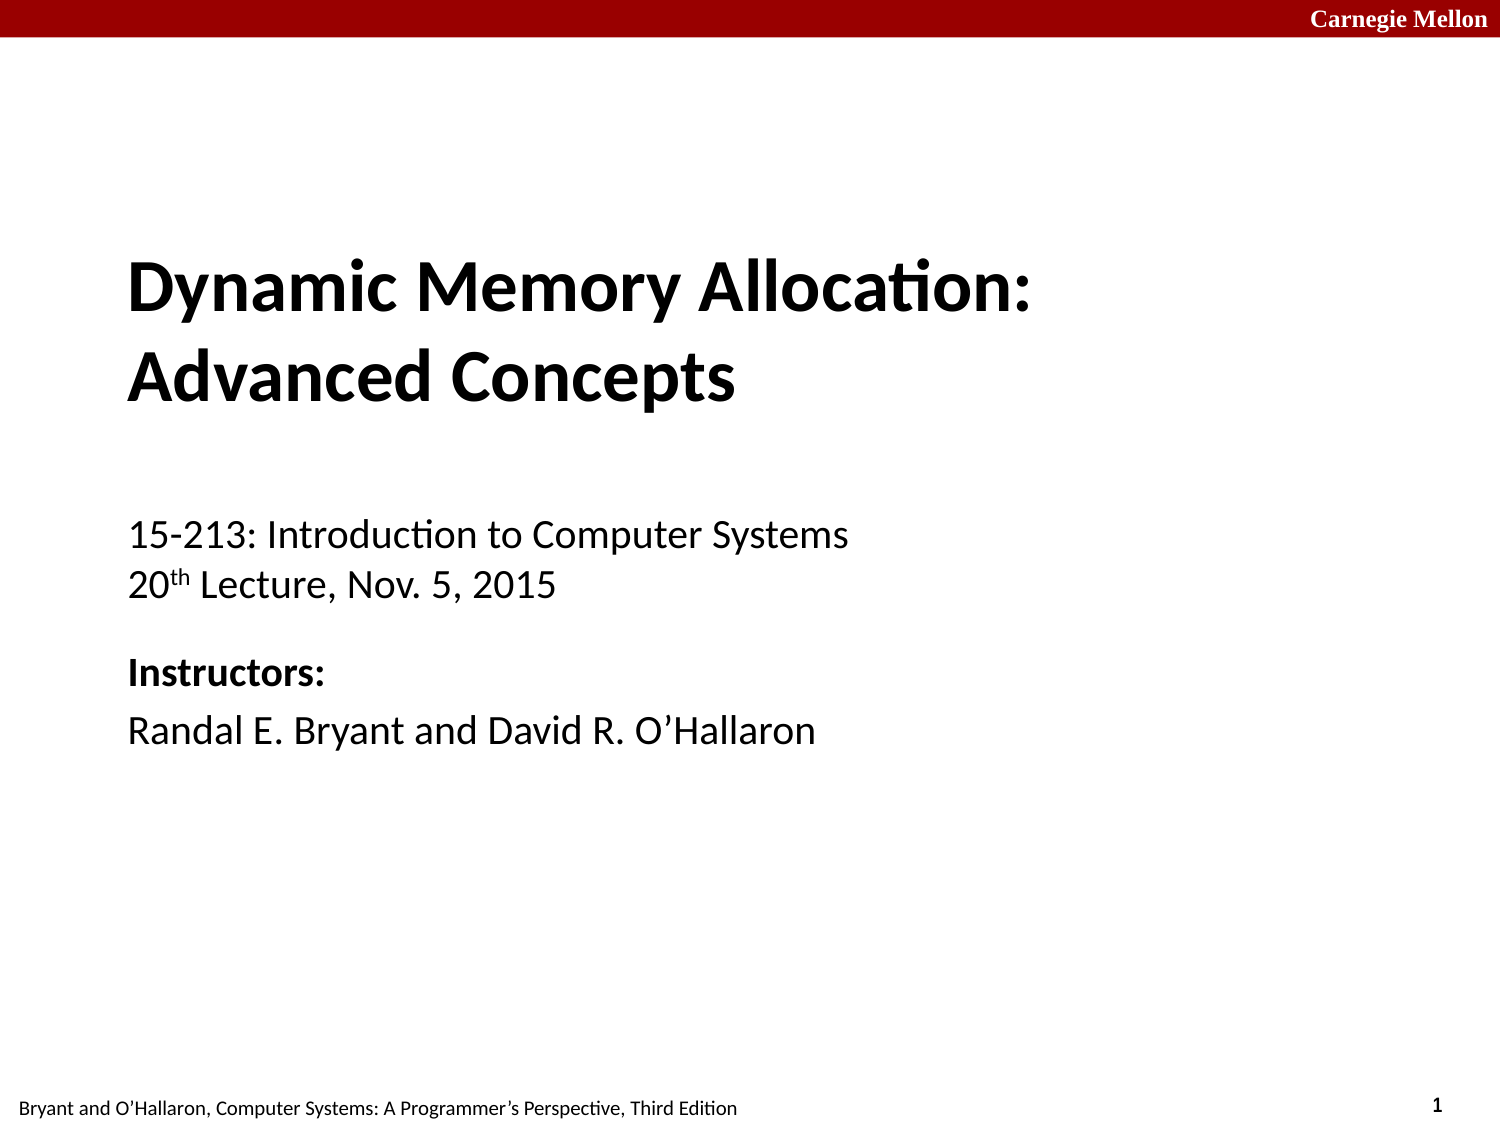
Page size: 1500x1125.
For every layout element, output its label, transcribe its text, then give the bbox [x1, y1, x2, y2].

subtitle Instructors: Randal E. Bryant and David R. O’Hallaron [112, 637, 1373, 926]
title Dynamic Memory Allocation: Advanced Concepts 15-213: Introduction to Computer Systems 20th Lecture, Nov. 5, 2015 [112, 279, 1388, 563]
